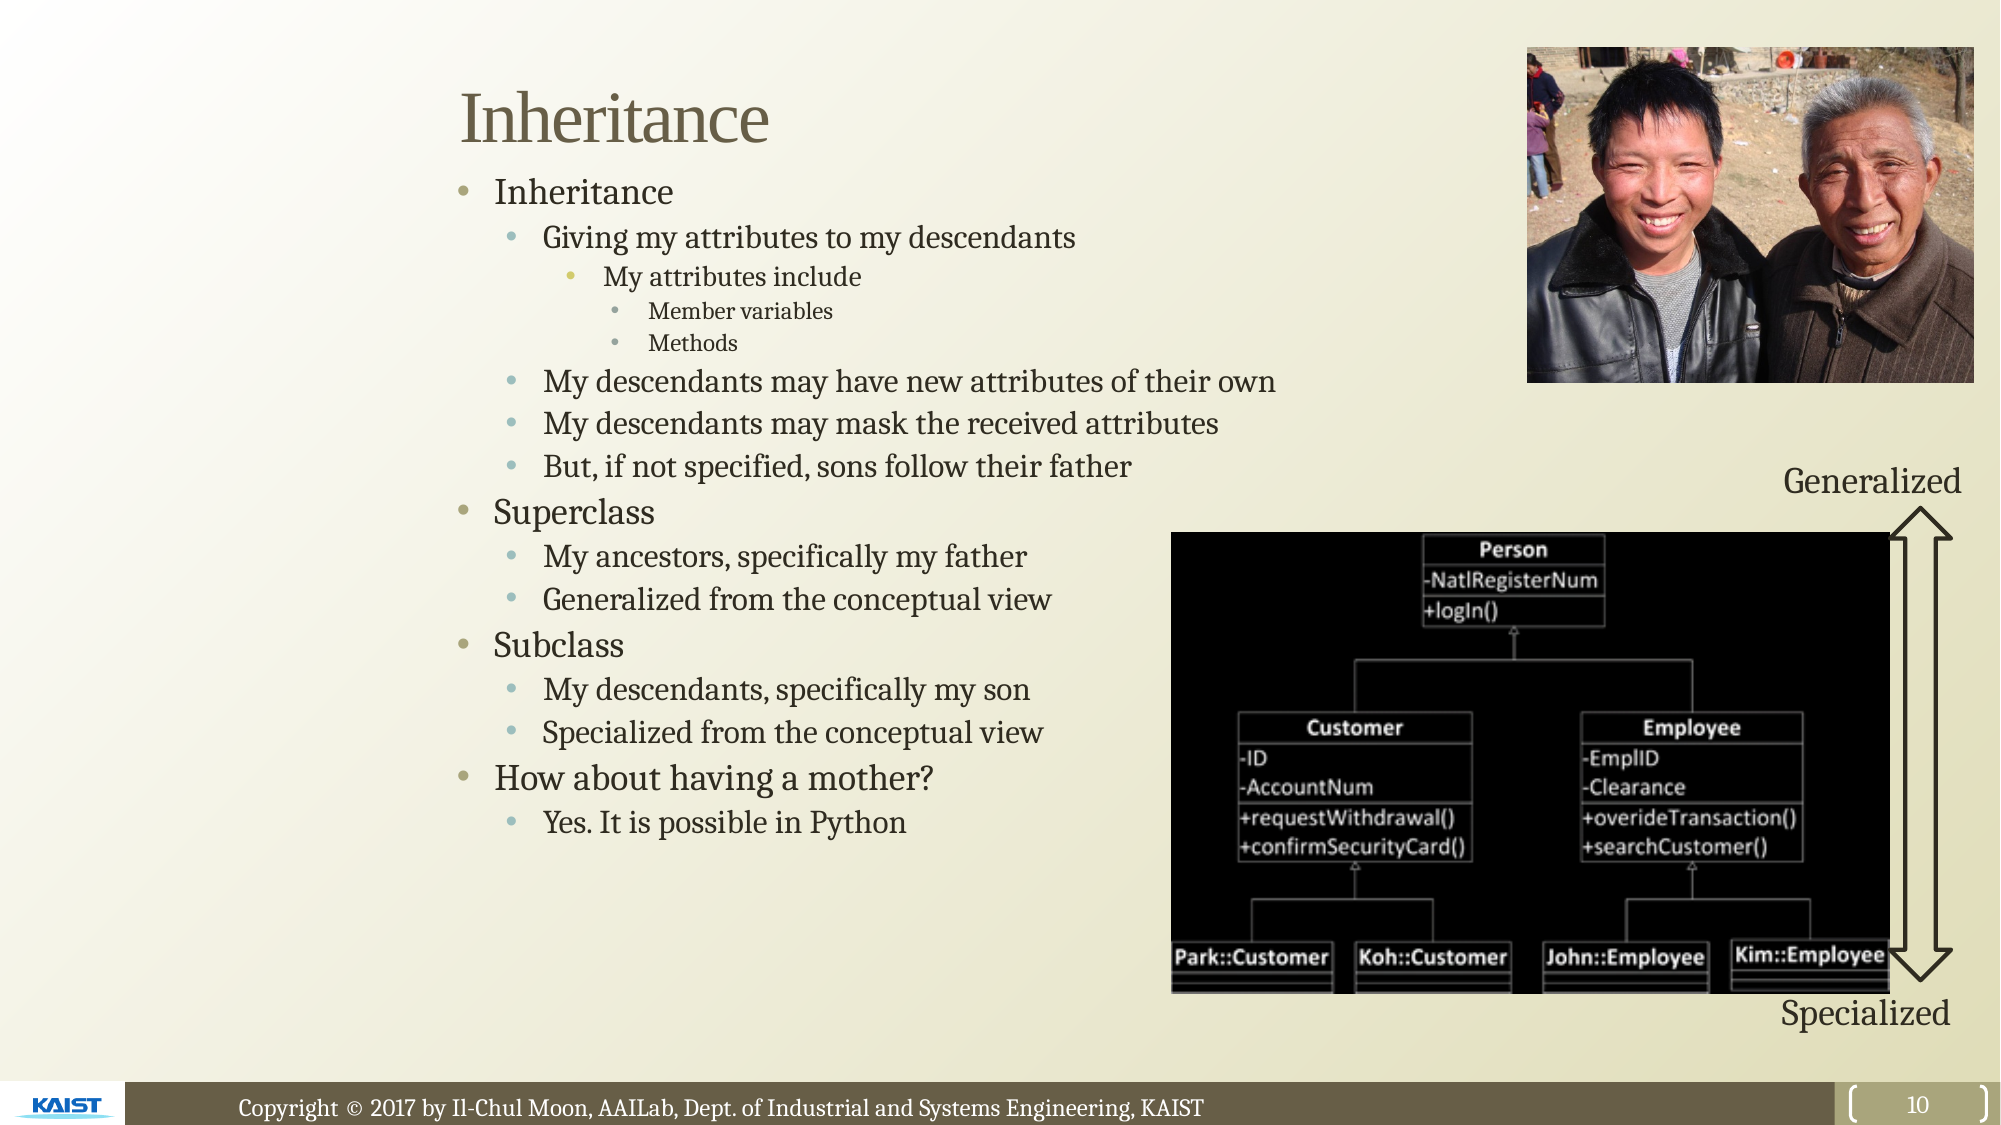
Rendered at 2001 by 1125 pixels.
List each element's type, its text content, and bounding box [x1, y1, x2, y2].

picture [1171, 532, 1891, 995]
list Inheritance Giving my attributes to my descendants My attributes include Member variables Methods My descendants may have new attributes of their own My descendants may mask the received attributes But, if not specified, sons follow their father Superclass My ancestors, specifically my father Generalized from the conceptual view Subclass My descendants, specifically my son Specialized from the conceptual view How about having a mother? Yes. It is possible in Python [423, 165, 1344, 1110]
text_box Generalized [1769, 448, 1978, 509]
picture [1526, 47, 1974, 383]
title Inheritance [444, 61, 1524, 166]
picture [0, 1081, 125, 1125]
slide_number 10 [1848, 1084, 1988, 1123]
text_box Specialized [1767, 980, 1967, 1040]
text_box [1897, 509, 1954, 980]
